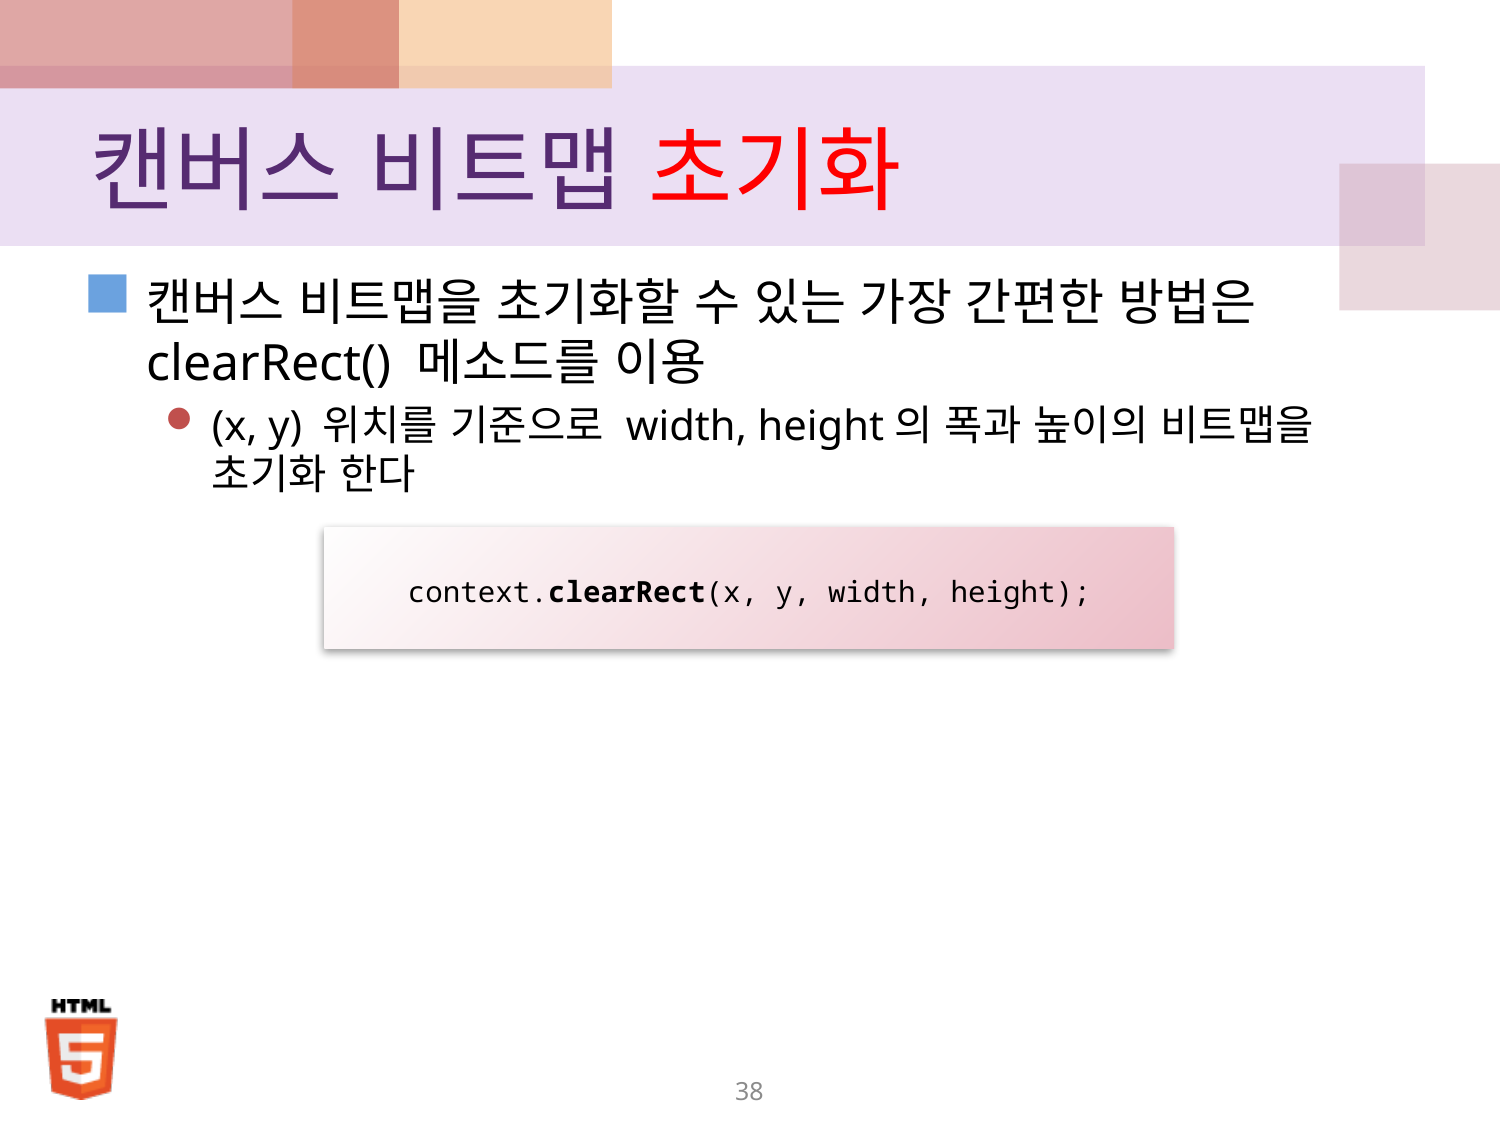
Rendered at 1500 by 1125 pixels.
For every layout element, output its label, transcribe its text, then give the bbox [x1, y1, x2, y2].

picture [31, 999, 132, 1100]
slide_number 38 [574, 1072, 925, 1113]
text_box context.clearRect(x, y, width, height); [324, 526, 1175, 650]
title 캔버스 비트맵 초기화 [75, 88, 1425, 246]
list 캔버스 비트맵을 초기화할 수 있는 가장 간편한 방법은 clearRect() 메소드를 이용 (x, y) 위치를 기준으로 width, height의 폭과 높이의 비트맵을 초기화 한다 [75, 262, 1425, 1005]
